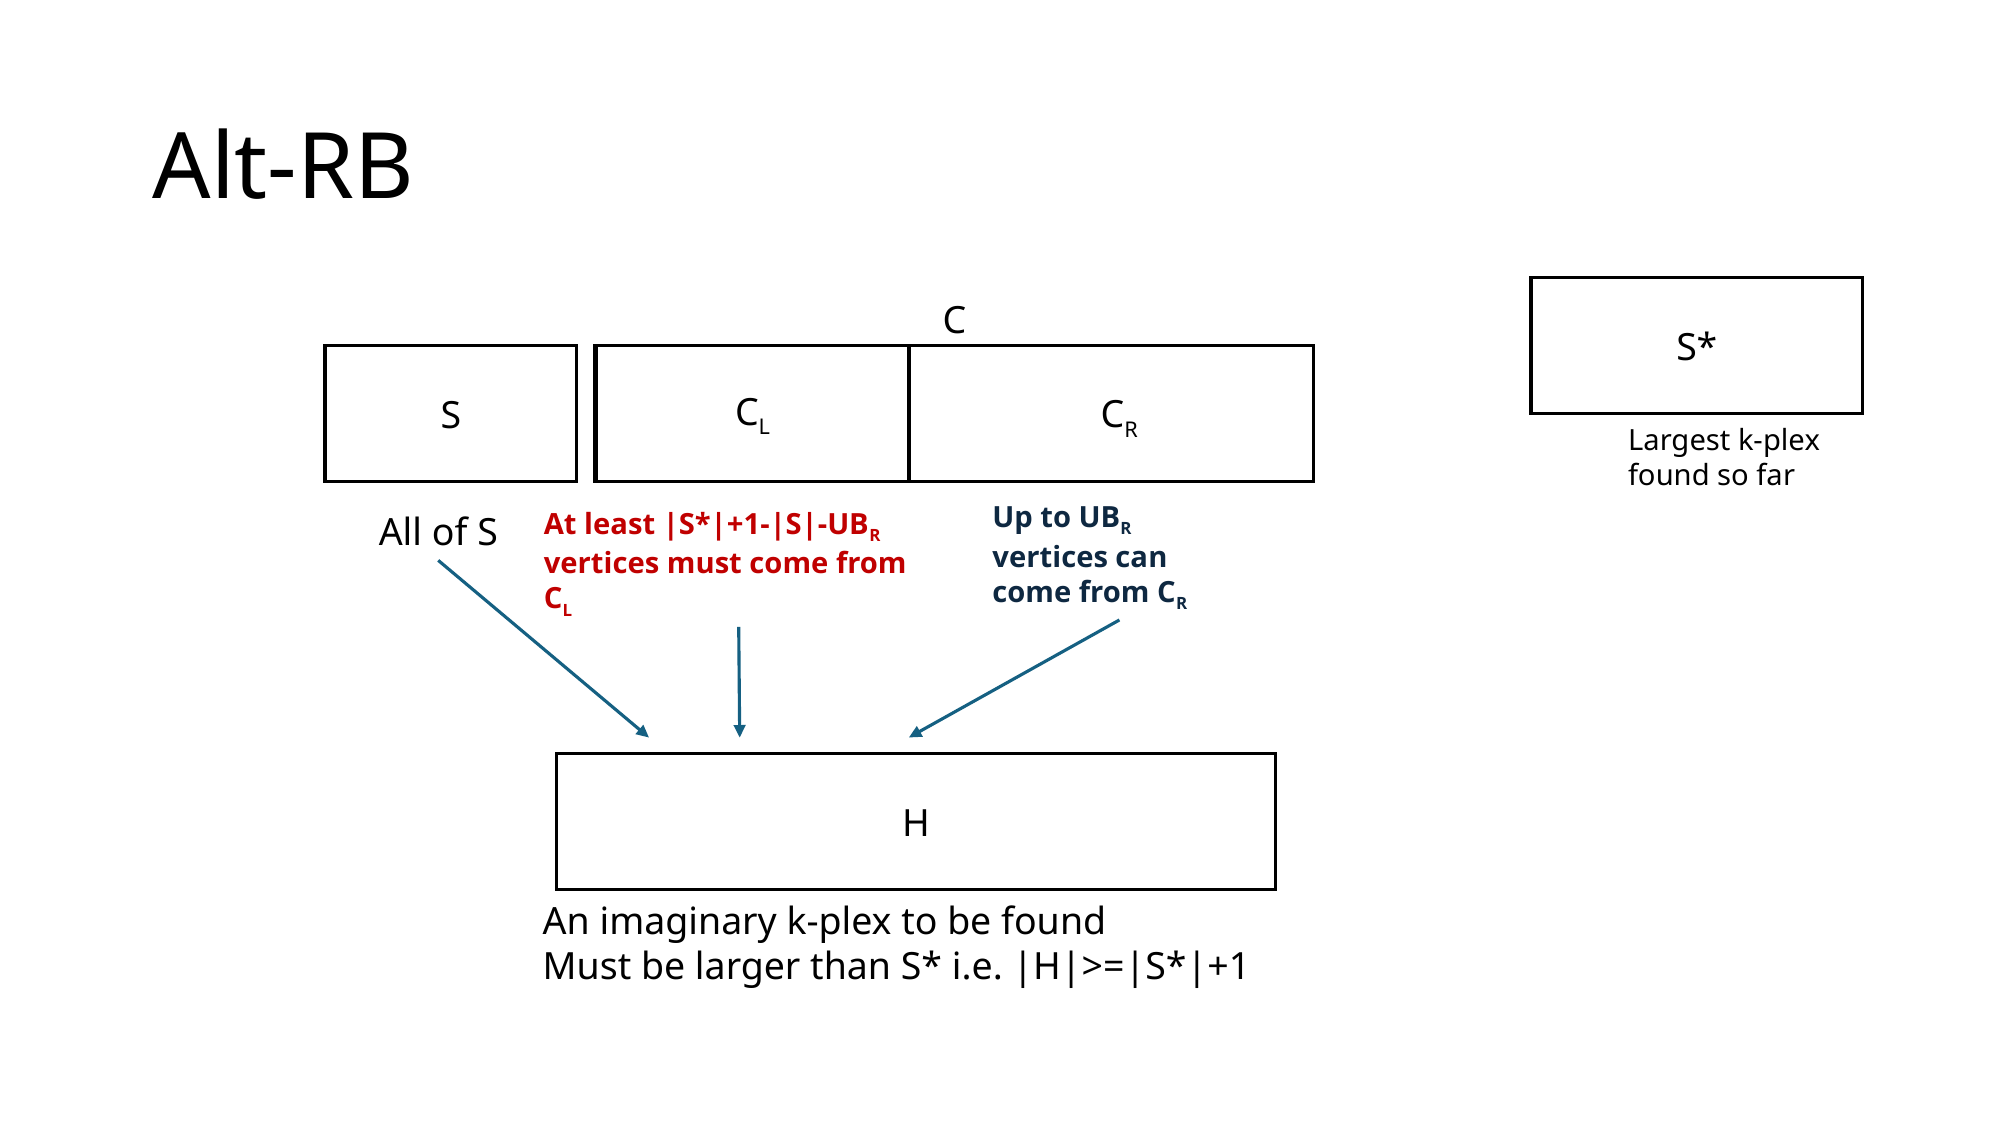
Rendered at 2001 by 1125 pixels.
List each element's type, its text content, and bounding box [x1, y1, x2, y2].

title Alt-RB [137, 59, 1863, 278]
text_box CL [595, 344, 911, 483]
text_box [437, 560, 650, 738]
text_box C [880, 288, 1029, 348]
text_box S* [1529, 276, 1864, 415]
text_box S [323, 344, 578, 483]
text_box Largest k-plex found so far [1613, 413, 1845, 499]
text_box At least |S*|+1-|S|-UBR vertices must come from CL [529, 497, 949, 627]
text_box [911, 344, 1315, 483]
text_box An imaginary k-plex to be found Must be larger than S* i.e. |H|>=|S*|+1 [527, 889, 1266, 995]
text_box All of S [363, 500, 513, 561]
text_box Up to UBR vertices can come from CR [977, 490, 1262, 620]
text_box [908, 576, 1120, 738]
text_box H [555, 752, 1277, 891]
text_box CR [1044, 382, 1195, 449]
